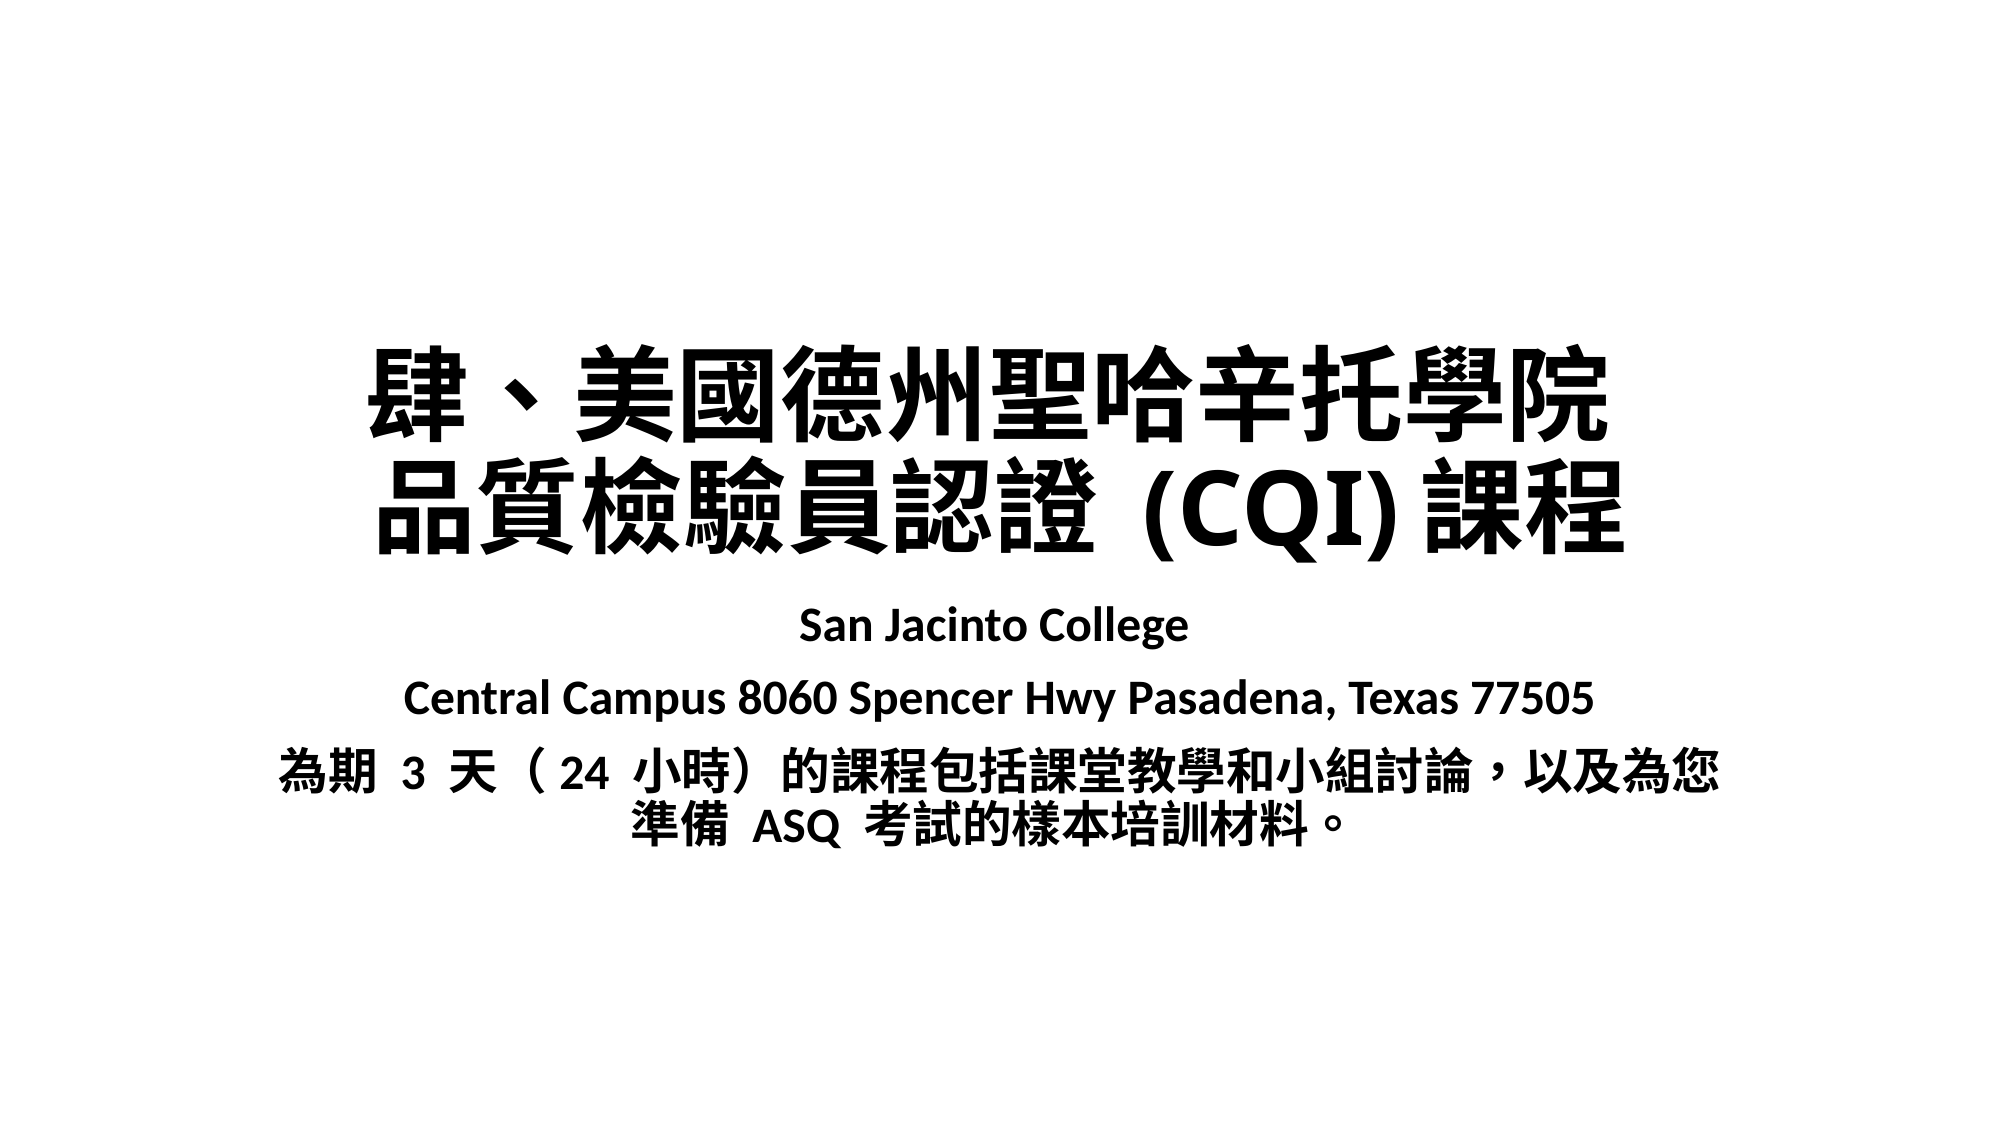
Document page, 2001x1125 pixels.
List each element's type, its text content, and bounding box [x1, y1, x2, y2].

title 肆、美國德州聖哈辛托學院 品質檢驗員認證 (CQI)課程 [249, 184, 1750, 576]
subtitle San Jacinto College Central Campus 8060 Spencer Hwy Pasadena, Texas 77505 為期 3 天（24 小時）的課程包括課堂教學和小組討論，以及為您準備 ASQ 考試的樣本培訓材料。 [249, 590, 1750, 863]
